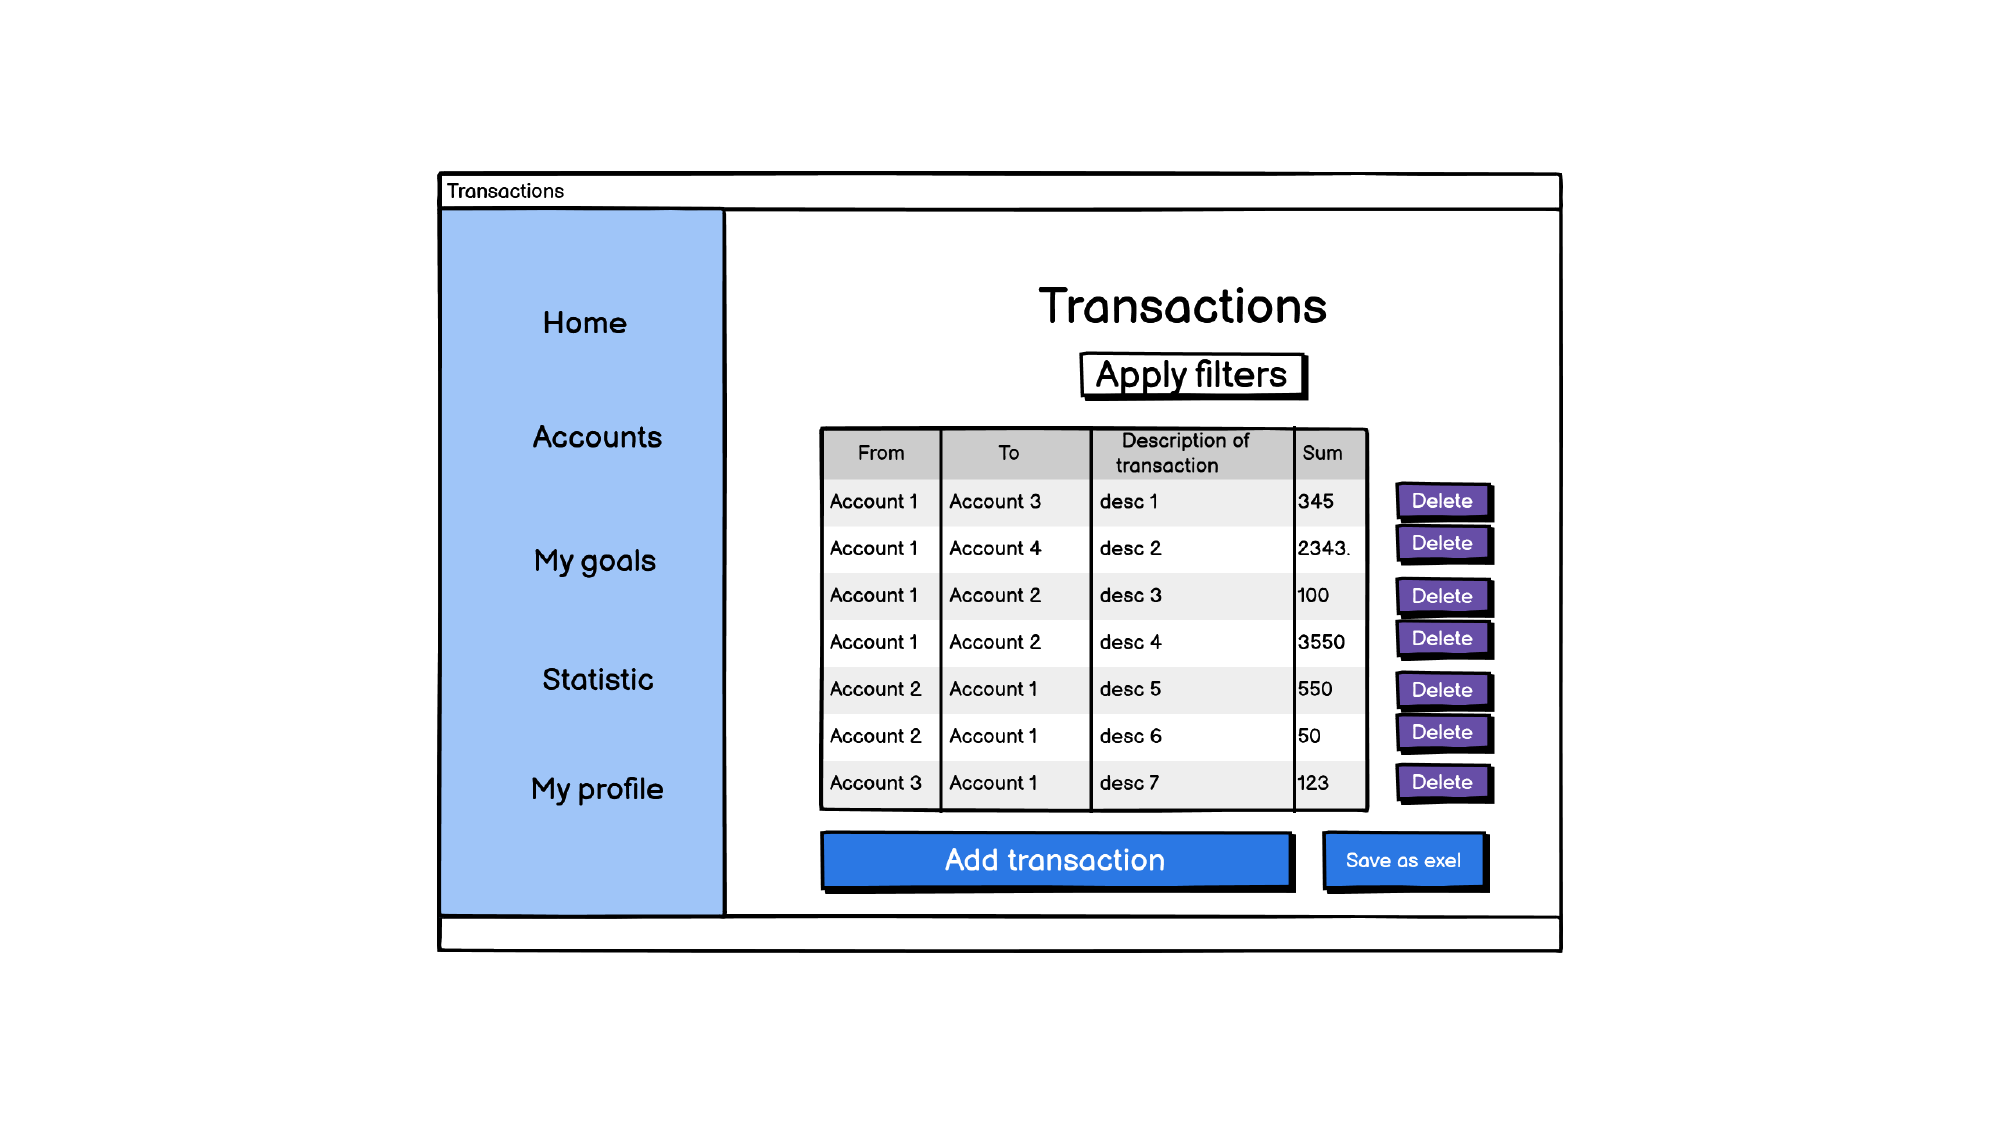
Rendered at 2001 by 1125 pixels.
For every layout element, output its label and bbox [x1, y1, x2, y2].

picture [437, 171, 1563, 954]
